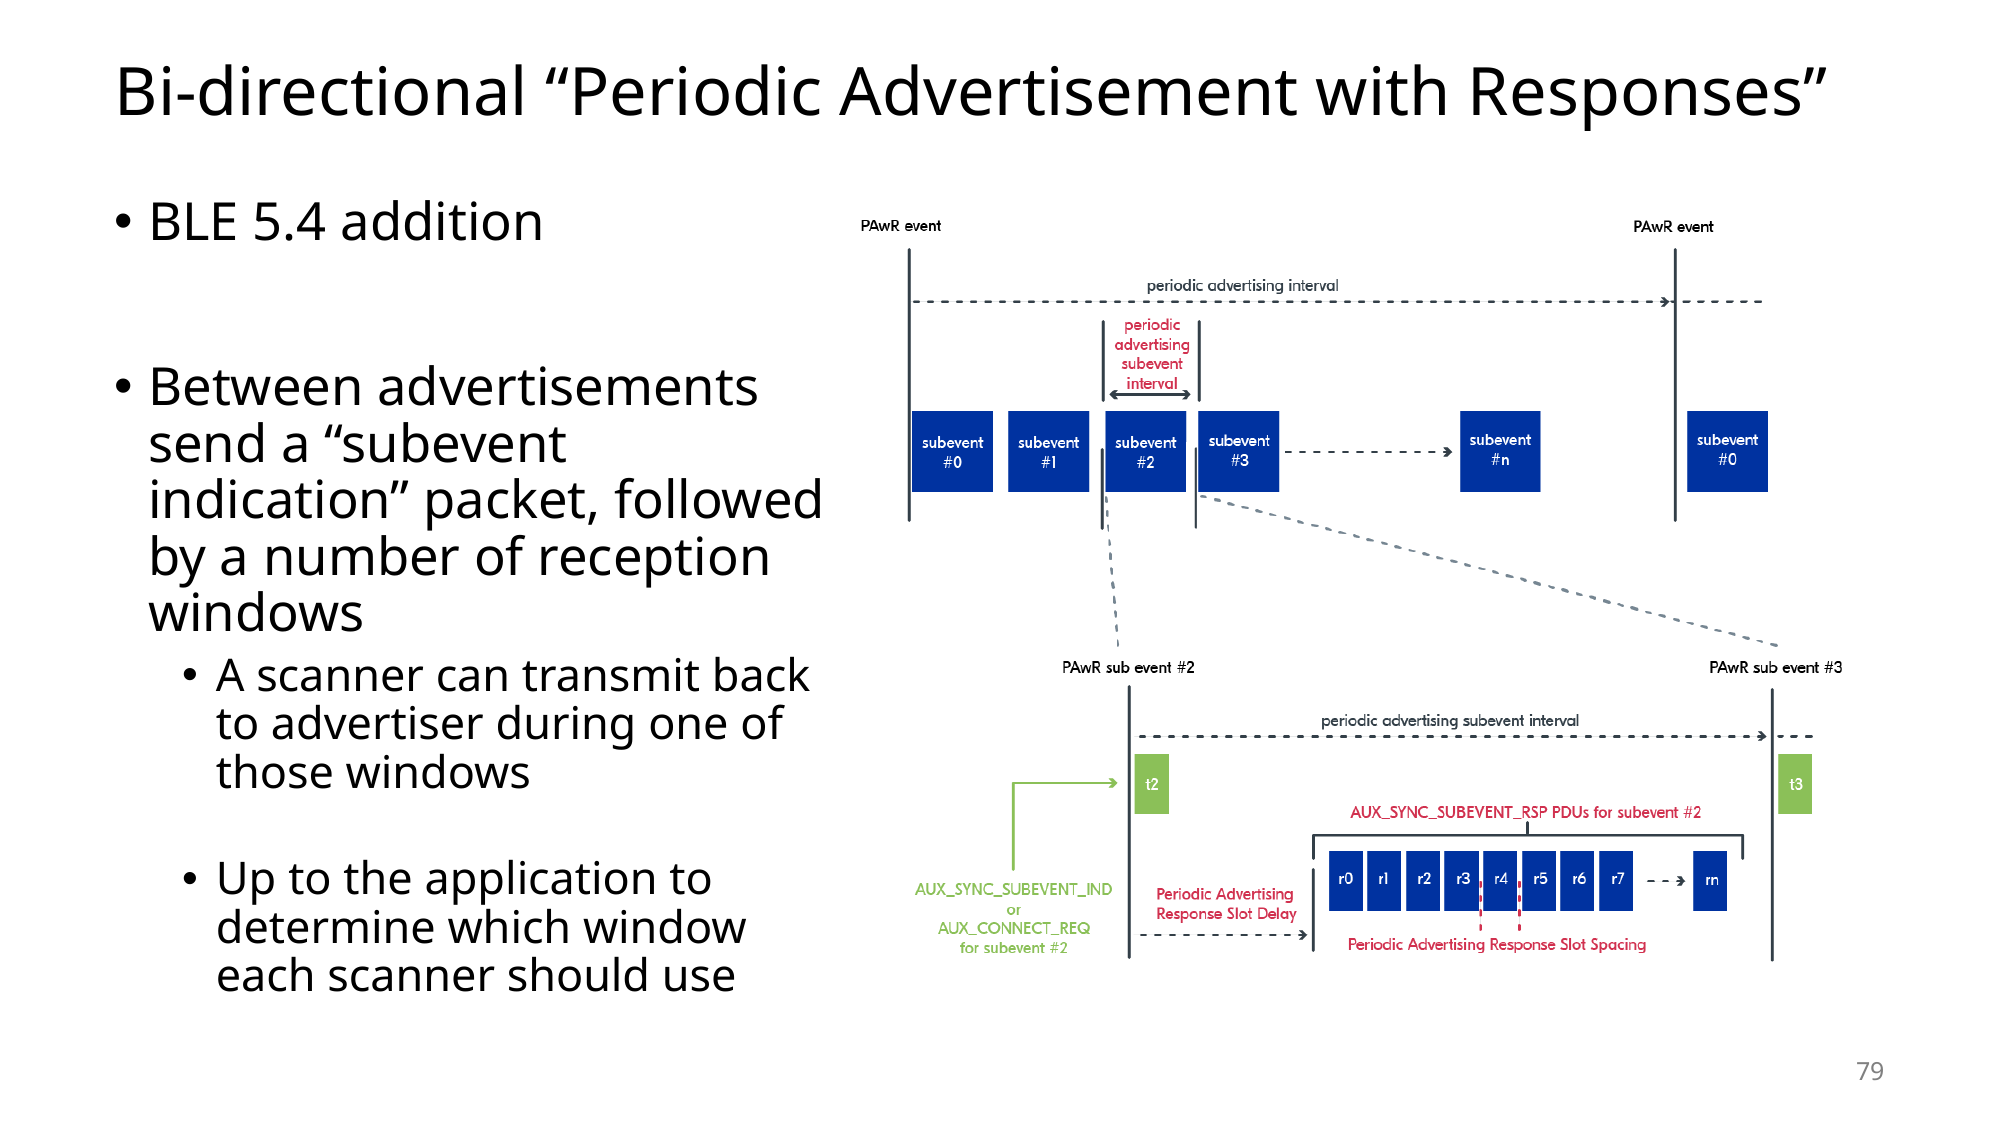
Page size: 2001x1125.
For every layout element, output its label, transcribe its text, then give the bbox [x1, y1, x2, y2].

list BLE 5.4 addition Between advertisements send a “subevent indication” packet, followed by a number of reception windows A scanner can transmit back to advertiser during one of those windows Up to the application to determine which window each scanner should use [99, 187, 773, 1013]
slide_number 79 [1749, 1042, 1900, 1103]
title Bi-directional “Periodic Advertisement with Responses” [99, 37, 1900, 150]
picture [773, 176, 2000, 1024]
